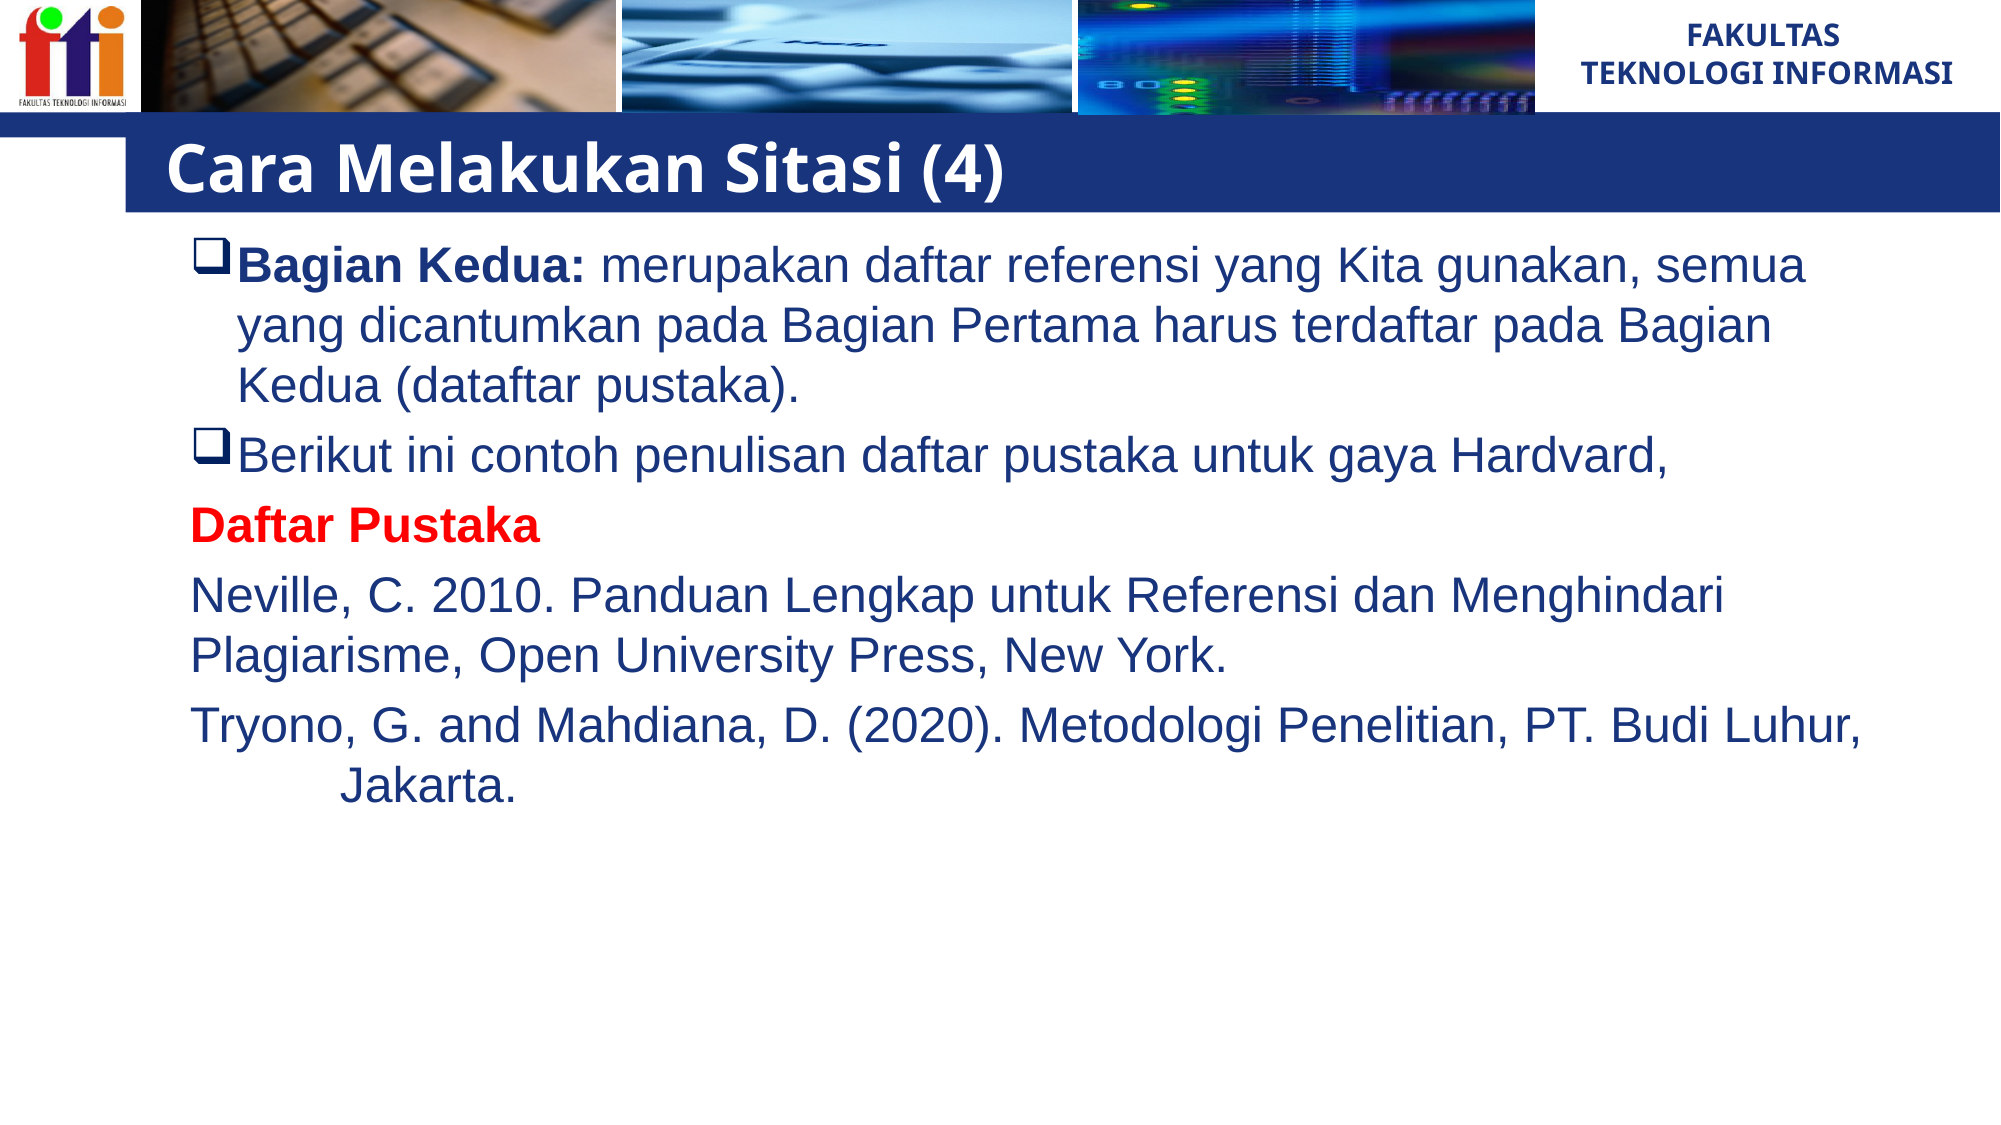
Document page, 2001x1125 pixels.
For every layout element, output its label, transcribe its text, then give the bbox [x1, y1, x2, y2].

picture [141, 0, 616, 112]
title Cara Melakukan Sitasi (4) [149, 119, 1934, 213]
picture [1078, 0, 1535, 115]
picture [622, 0, 1072, 113]
picture [19, 6, 126, 106]
list Bagian Kedua: merupakan daftar referensi yang Kita gunakan, semua yang dicantumkan pada Bagian Pertama harus terdaftar pada Bagian Kedua (dataftar pustaka). Berikut ini contoh penulisan daftar pustaka untuk gaya Hardvard, Daftar Pustaka Neville, C. 2010. Panduan Lengkap untuk Referensi dan Menghindari Plagiarisme, Open University Press, New York. Tryono, G. and Mahdiana, D. (2020). Metodologi Penelitian, PT. Budi Luhur, Jakarta. [99, 224, 1901, 1038]
